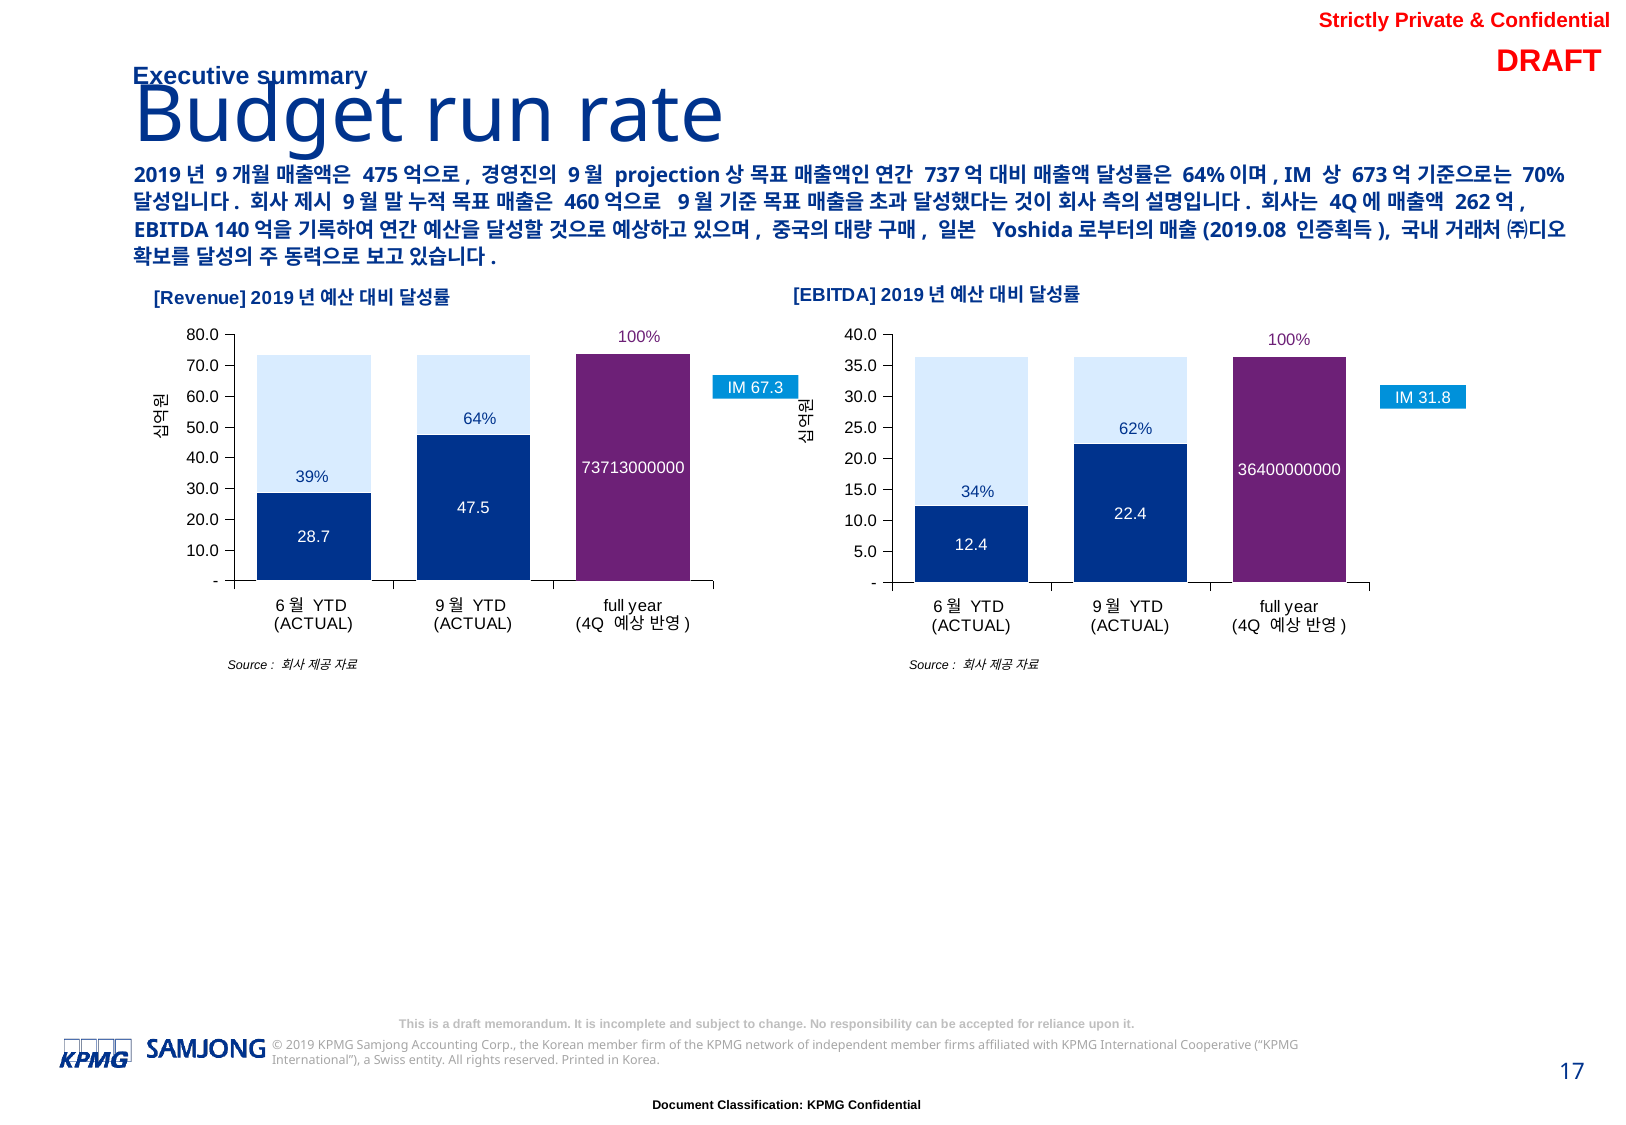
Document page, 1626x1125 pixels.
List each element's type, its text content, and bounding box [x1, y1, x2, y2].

text_box Budget run rate [133, 94, 1492, 158]
text_box Executive summary [132, 52, 1501, 81]
picture [51, 1015, 273, 1091]
list 2019년 9개월 매출액은 475억으로, 경영진의 9월 projection상 목표 매출액인 연간 737억 대비 매출액 달성률은 64%이며, IM 상 673억 기준으로는 70% 달성입니다. 회사 제시 9월 말 누적 목표 매출은 460억으로 9월 기준 목표 매출을 초과 달성했다는 것이 회사 측의 설명입니다. 회사는 4Q에 매출액 262억, EBITDA 140억을 기록하여 연간 예산을 달성할 것으로 예상하고 있으며, 중국의 대량 구매, 일본 Yoshida로부터의 매출(2019.08 인증획득), 국내 거래처 ㈜디오 확보를 달성의 주 동력으로 보고 있습니다. [133, 159, 1577, 261]
chart [133, 262, 1503, 724]
